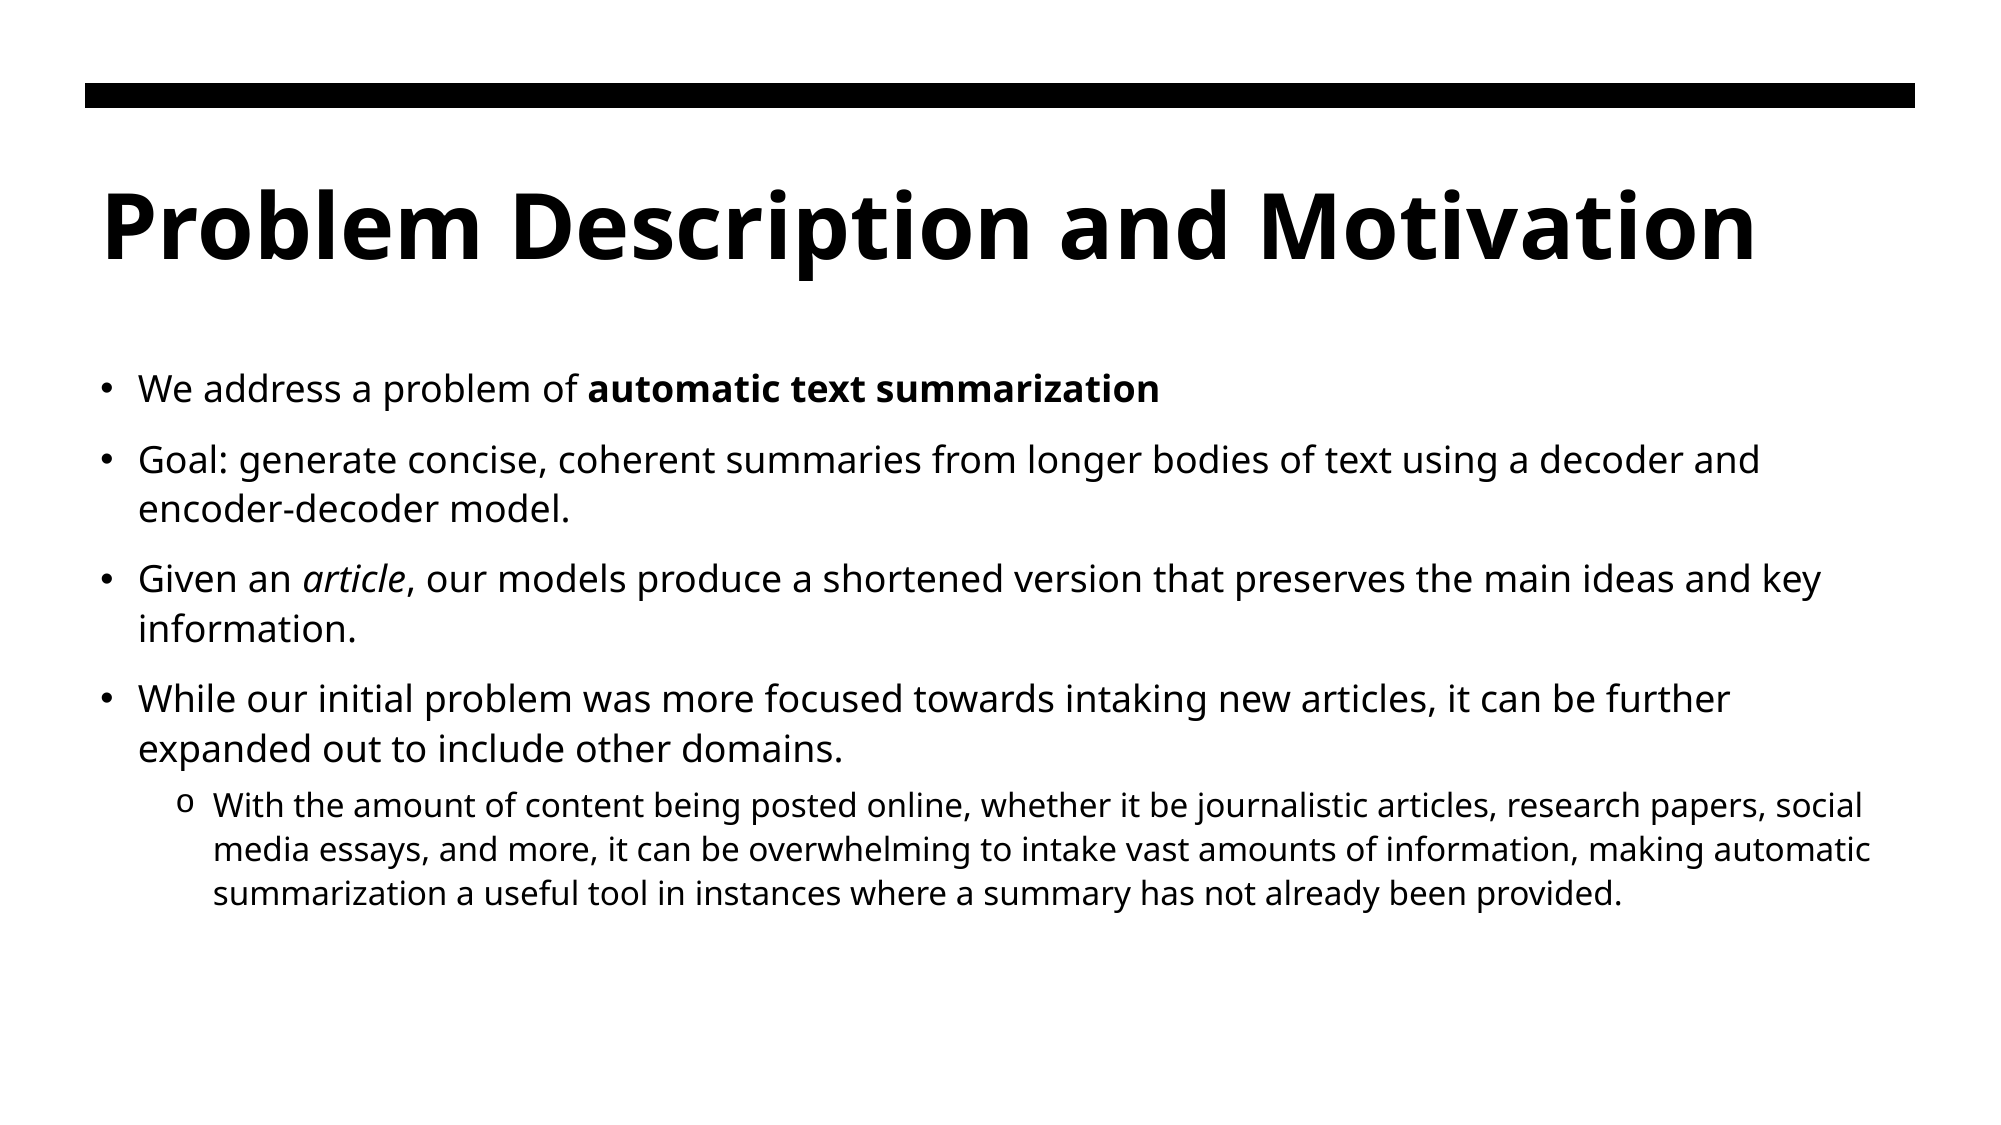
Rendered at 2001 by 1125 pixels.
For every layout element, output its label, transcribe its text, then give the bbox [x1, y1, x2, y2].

title Problem Description and Motivation [85, 160, 1916, 336]
list We address a problem of automatic text summarization Goal: generate concise, coherent summaries from longer bodies of text using a decoder and encoder-decoder model. Given an article, our models produce a shortened version that preserves the main ideas and key information. While our initial problem was more focused towards intaking new articles, it can be further expanded out to include other domains. With the amount of content being posted online, whether it be journalistic articles, research papers, social media essays, and more, it can be overwhelming to intake vast amounts of information, making automatic summarization a useful tool in instances where a summary has not already been provided. [85, 353, 1916, 1041]
